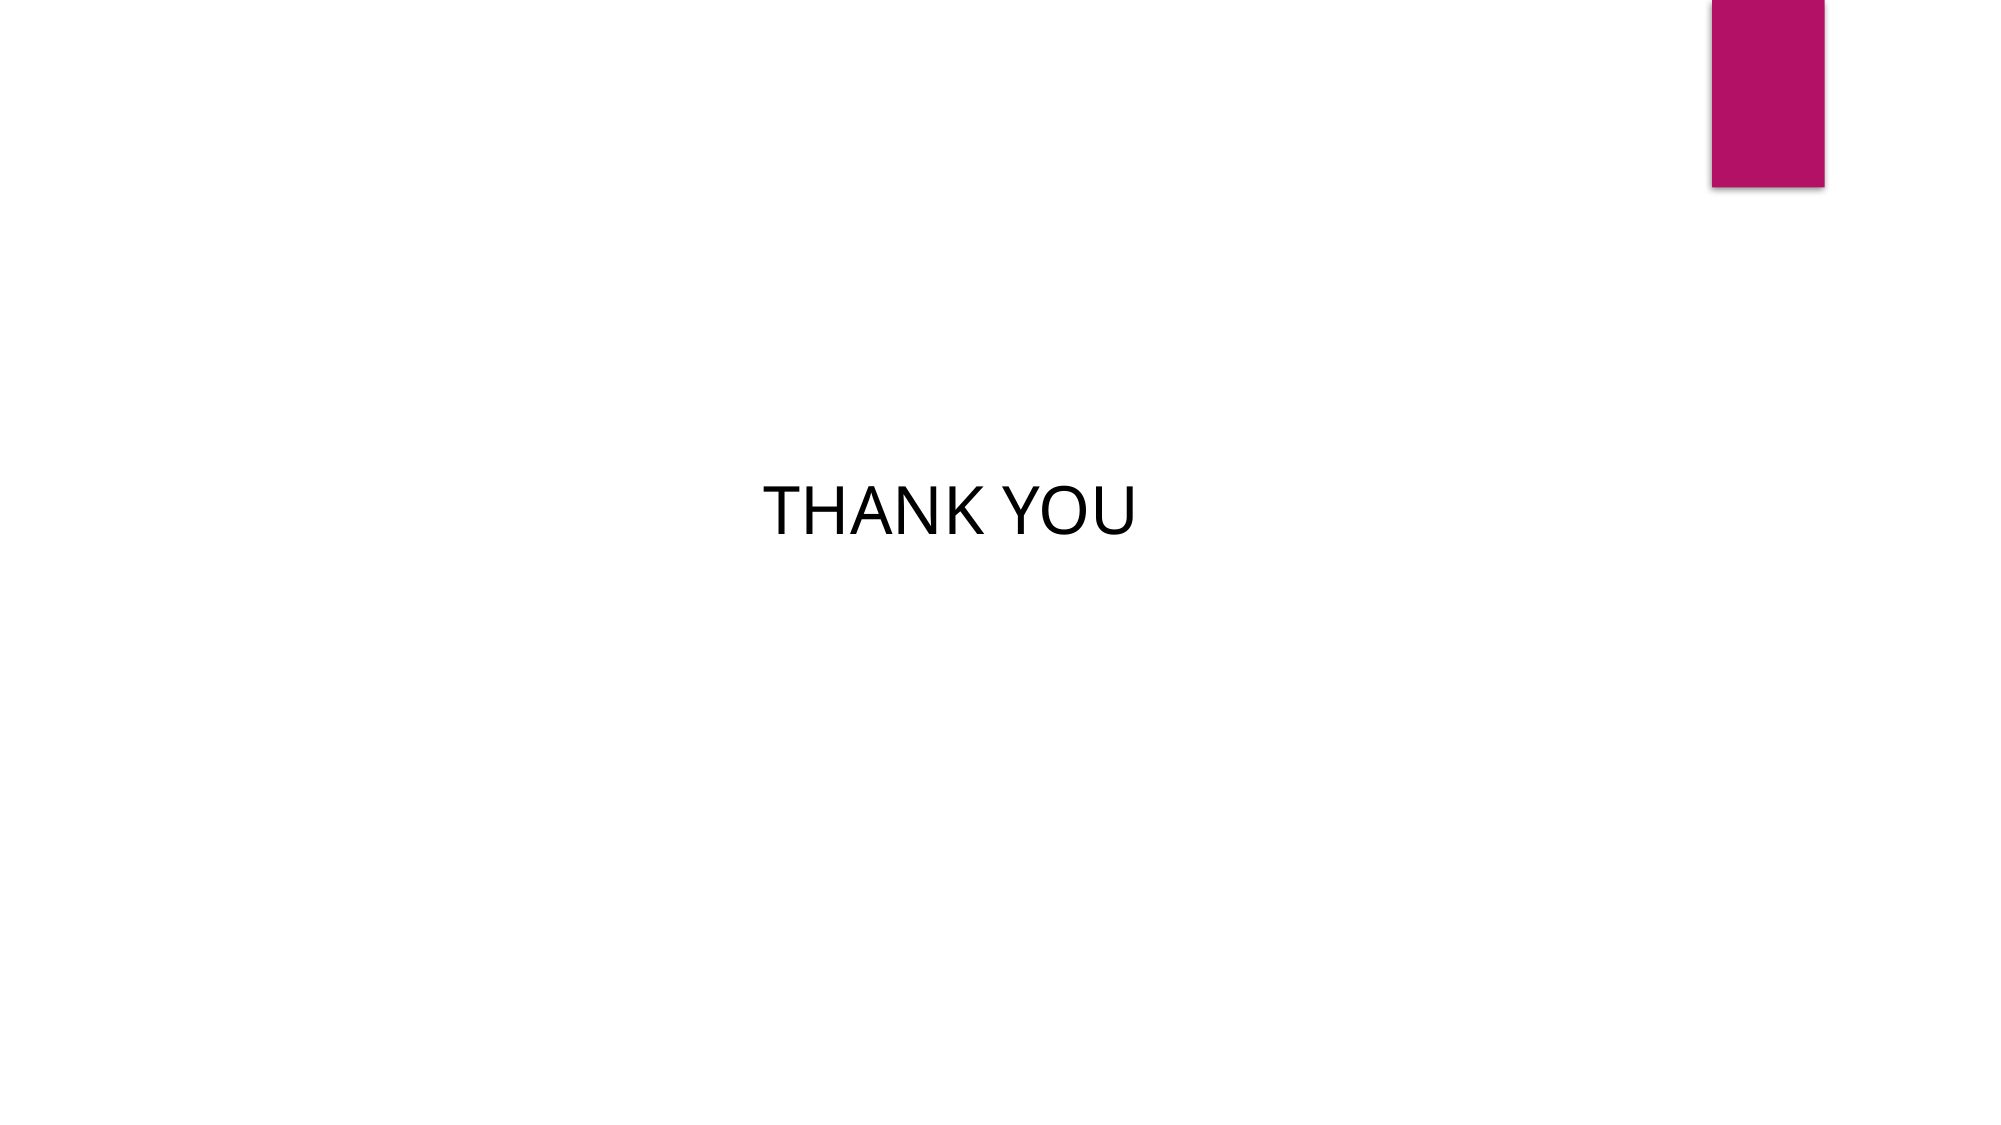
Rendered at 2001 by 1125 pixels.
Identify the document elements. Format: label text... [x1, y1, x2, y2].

text_box THANK YOU [257, 460, 1646, 556]
